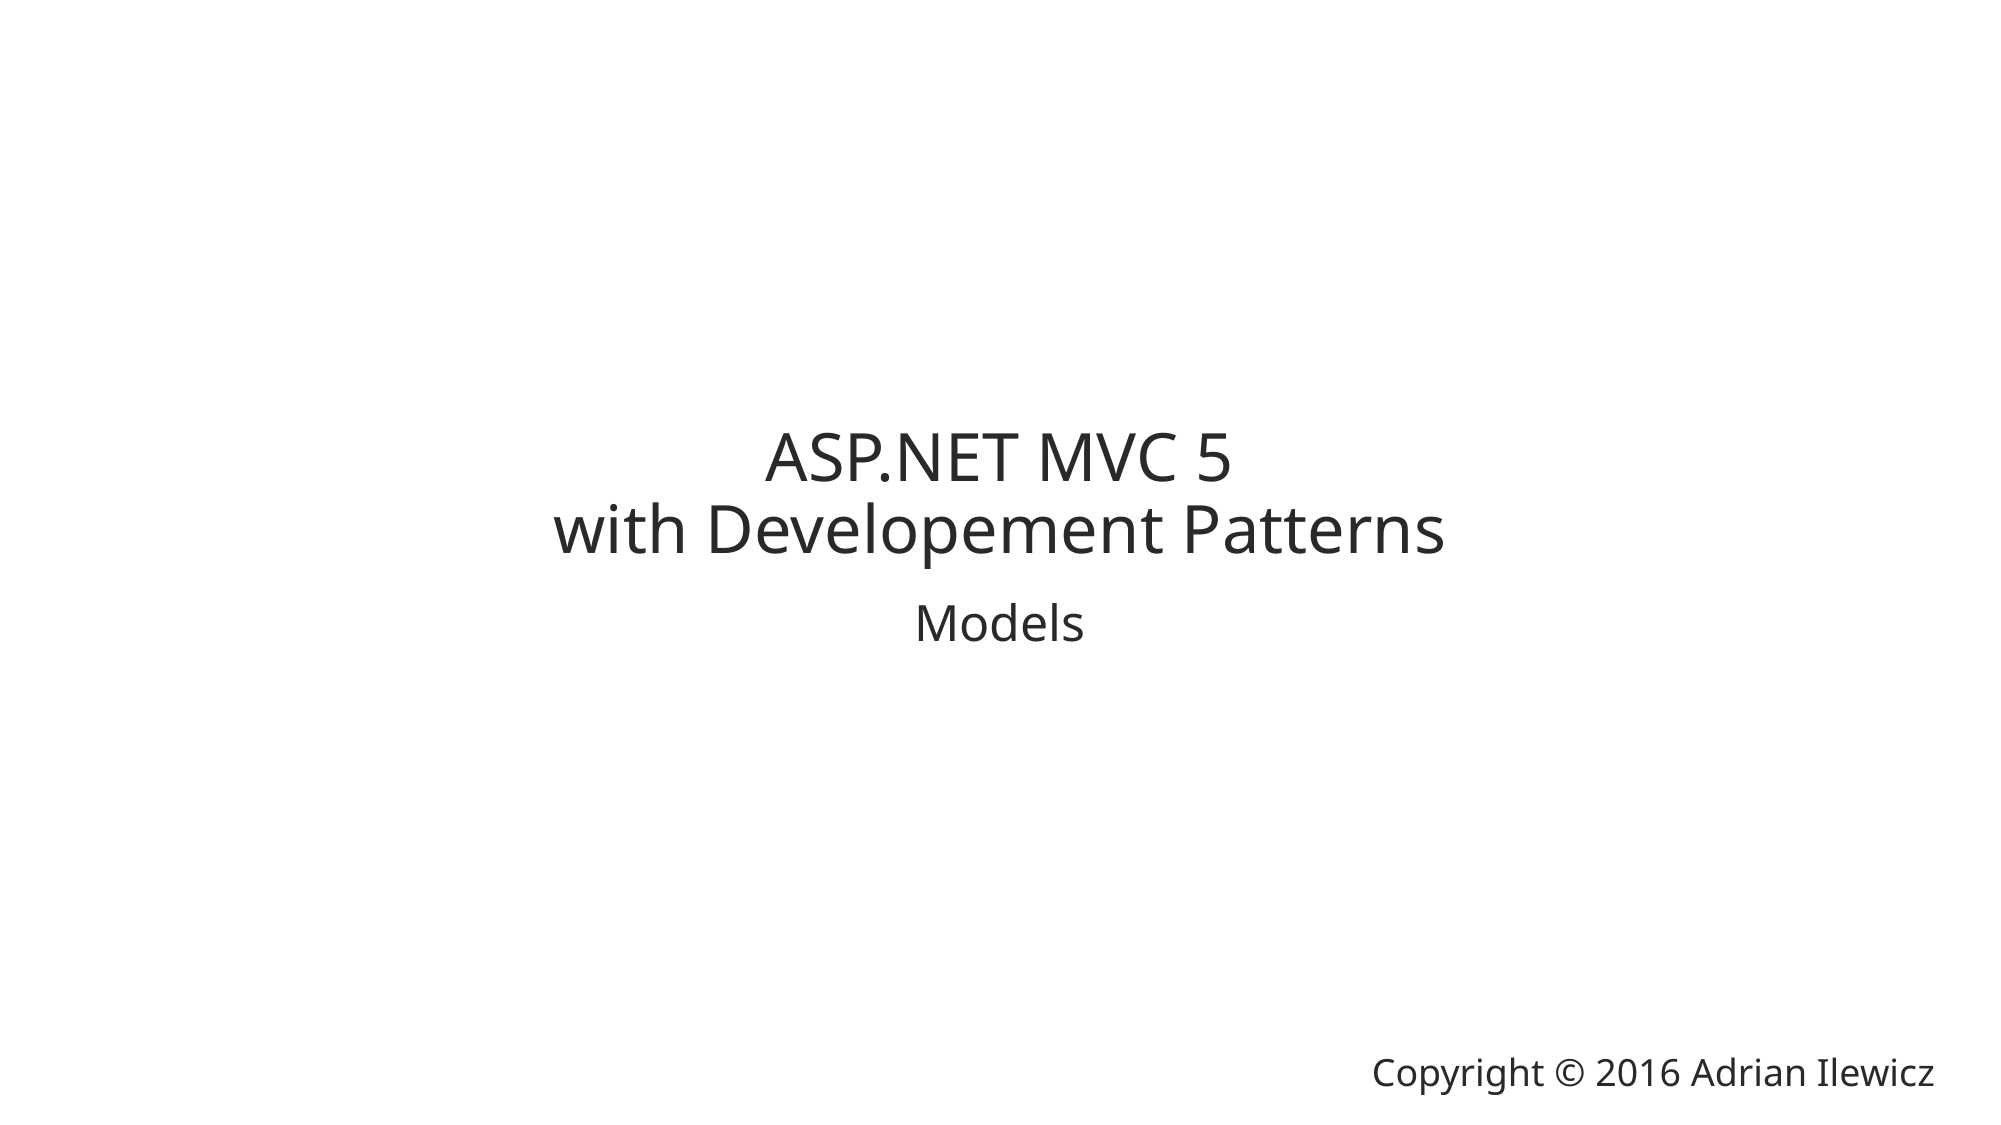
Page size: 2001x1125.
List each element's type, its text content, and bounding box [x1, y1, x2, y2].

title ASP.NET MVC 5 with Developement Patterns [249, 184, 1750, 576]
subtitle Models [249, 590, 1750, 863]
text_box Copyright © 2016 Adrian Ilewicz [1337, 1041, 1970, 1102]
